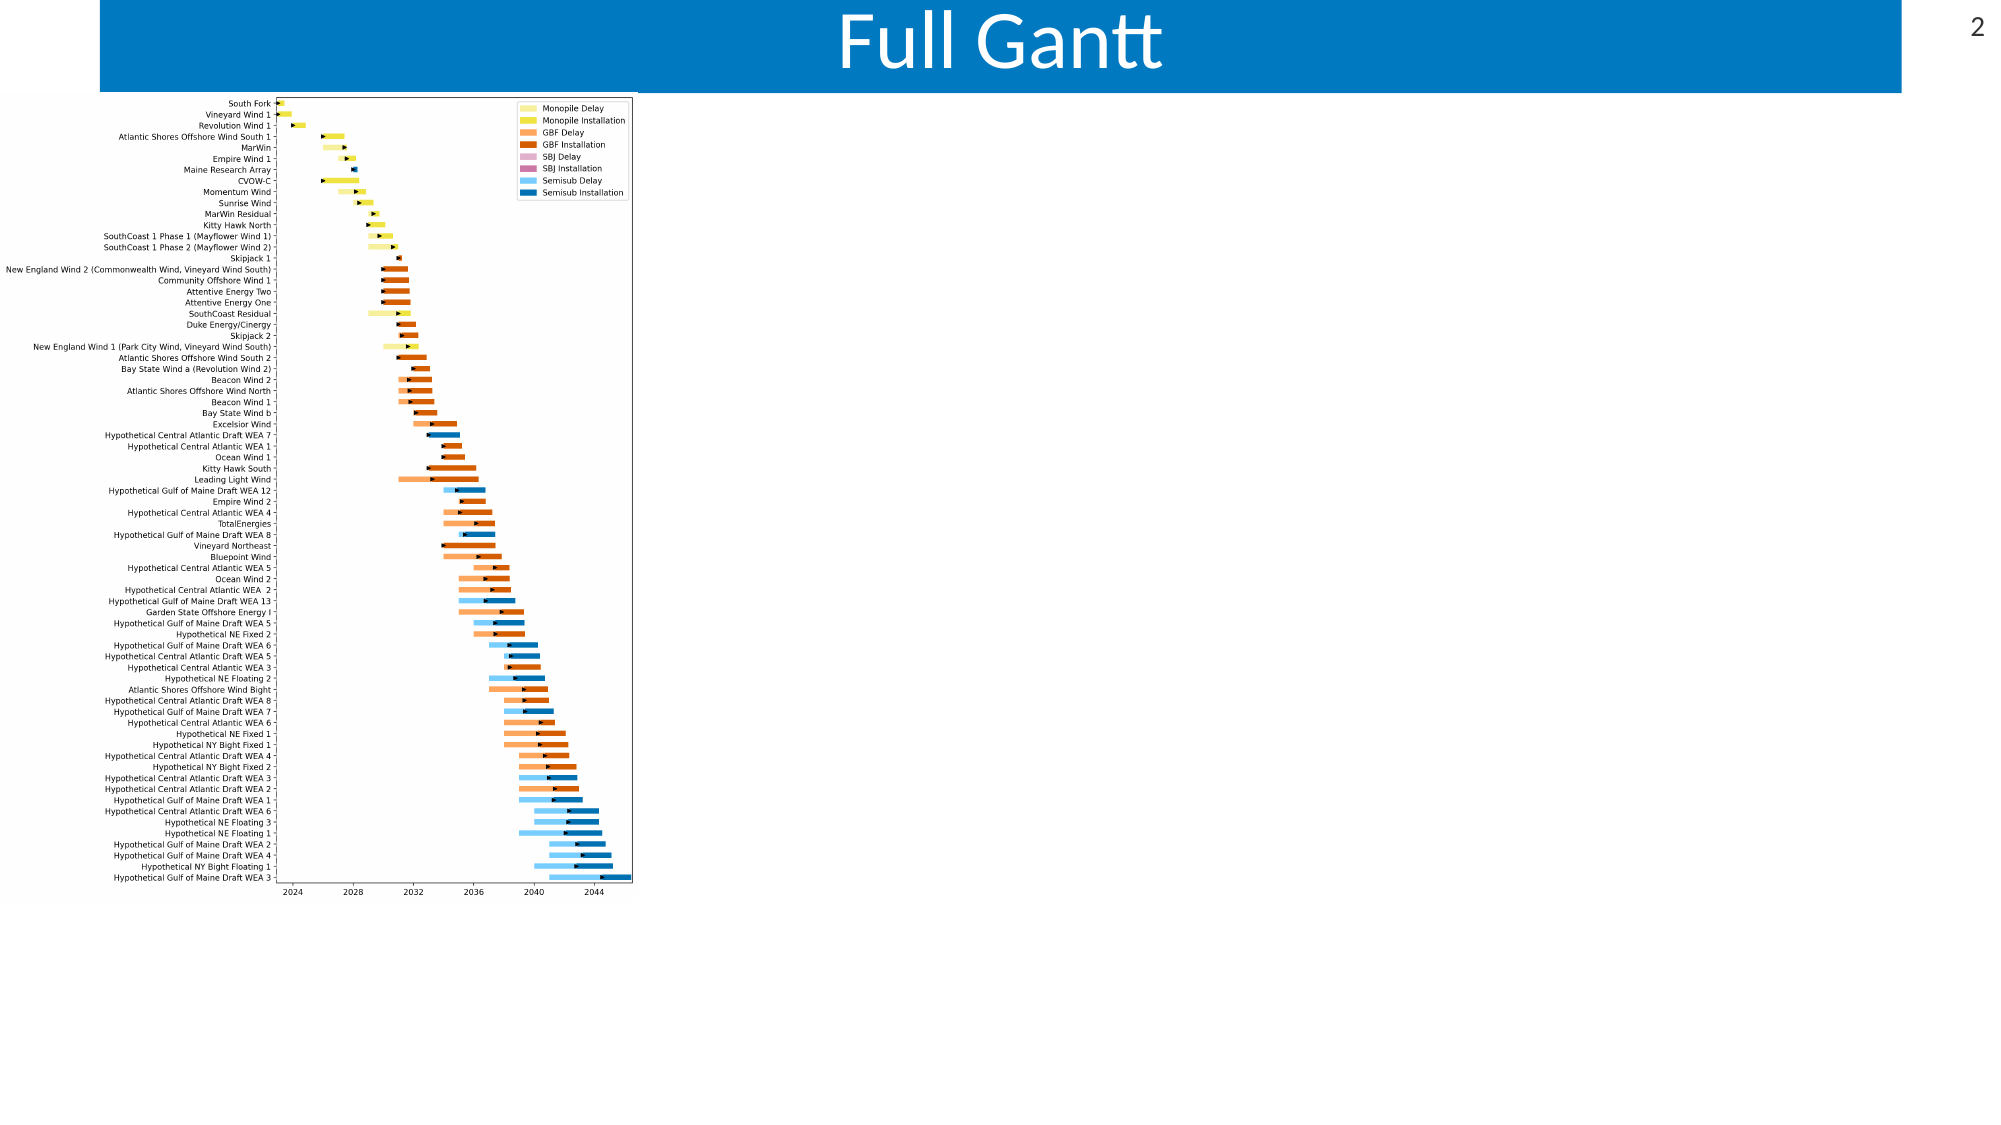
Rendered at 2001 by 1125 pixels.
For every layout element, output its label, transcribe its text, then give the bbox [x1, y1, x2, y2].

title Full Gantt [99, 0, 1902, 94]
picture [0, 92, 638, 902]
